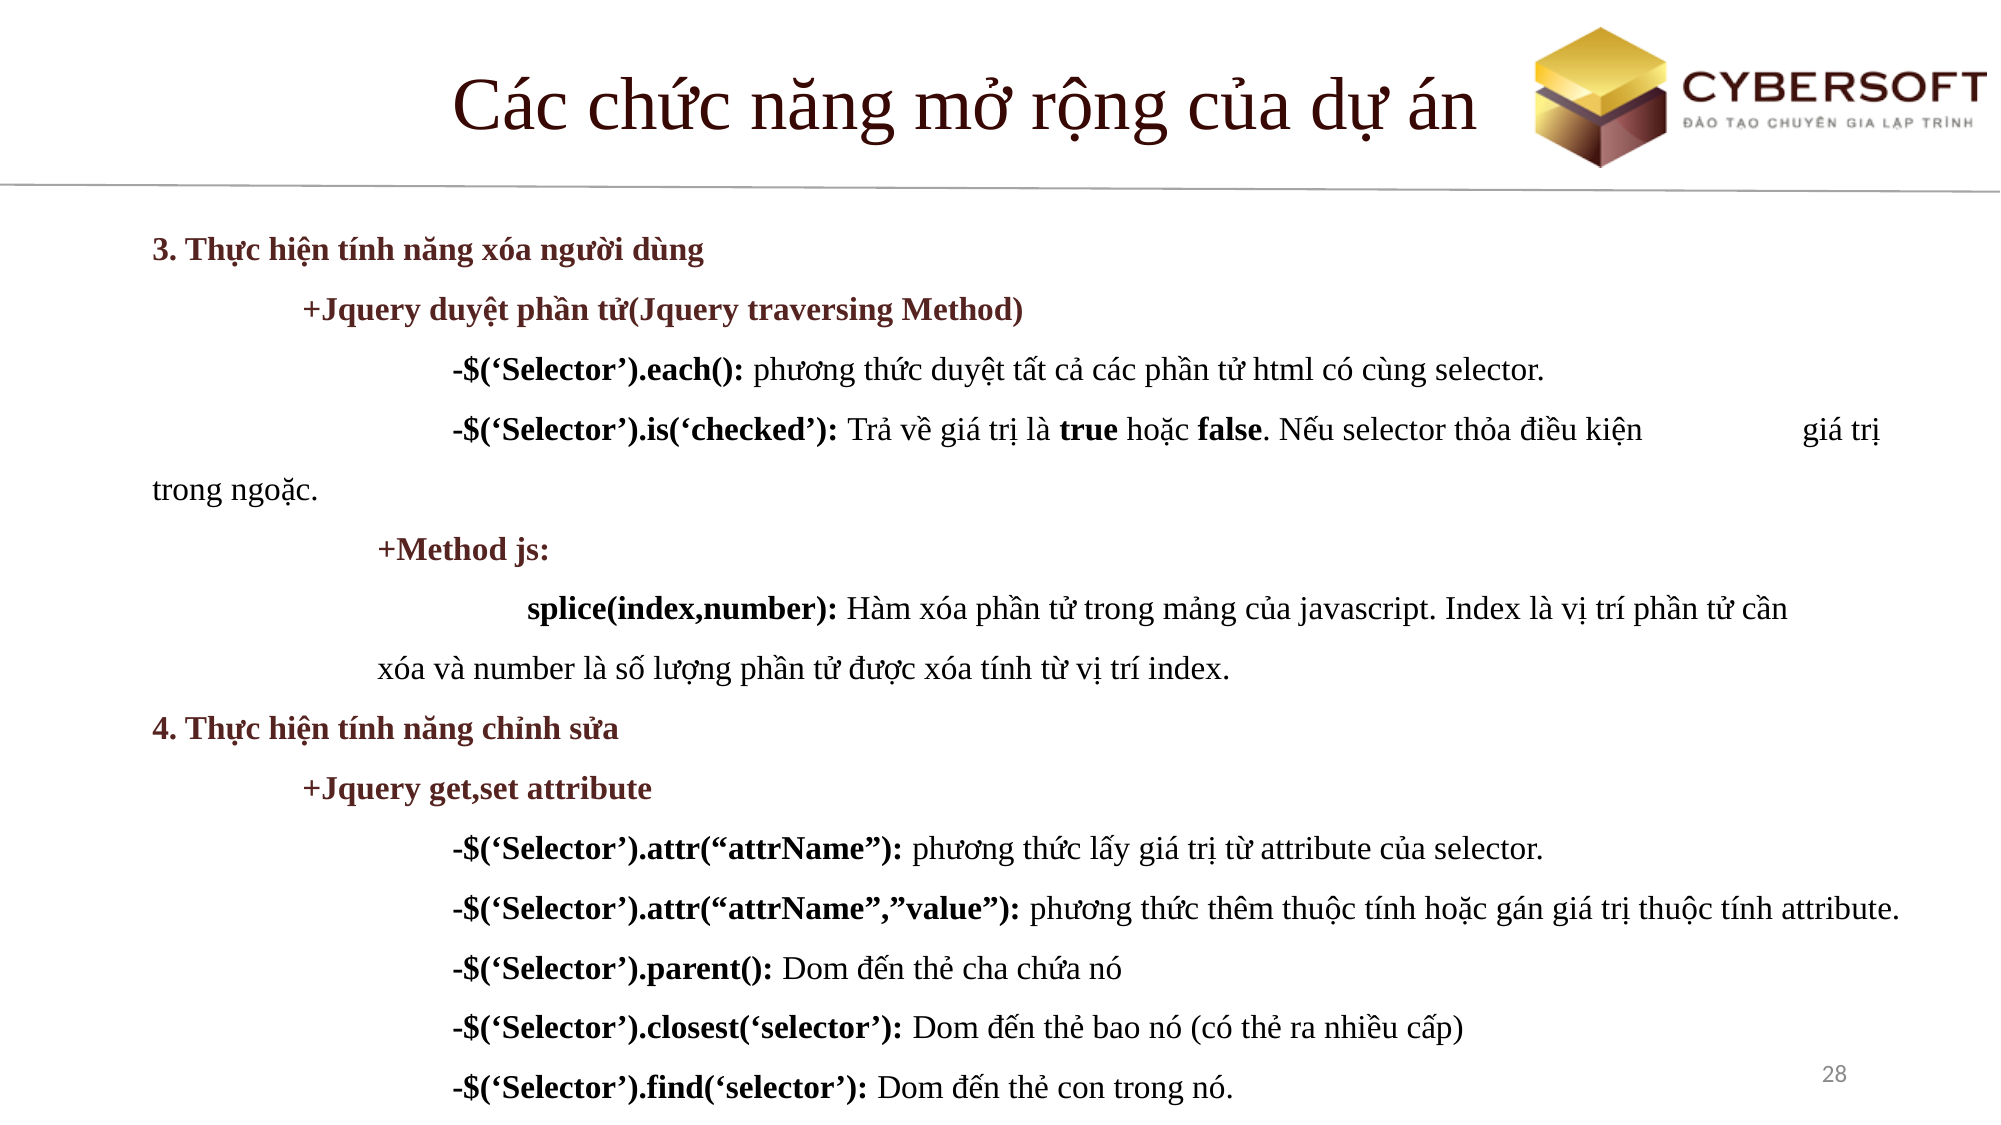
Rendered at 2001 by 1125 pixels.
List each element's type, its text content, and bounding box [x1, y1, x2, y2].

text_box 3. Thực hiện tính năng xóa người dùng +Jquery duyệt phần tử(Jquery traversing Method) -$(‘Selector’).each(): phương thức duyệt tất cả các phần tử html có cùng selector. -$(‘Selector’).is(‘checked’): Trả về giá trị là true hoặc false. Nếu selector thỏa điều kiện giá trị trong ngoặc. +Method js: splice(index,number): Hàm xóa phần tử trong mảng của javascript. Index là vị trí phần tử cần xóa và number là số lượng phần tử được xóa tính từ vị trí index. 4. Thực hiện tính năng chỉnh sửa +Jquery get,set attribute -$(‘Selector’).attr(“attrName”): phương thức lấy giá trị từ attribute của selector. -$(‘Selector’).attr(“attrName”,”value”): phương thức thêm thuộc tính hoặc gán giá trị thuộc tính attribute. -$(‘Selector’).parent(): Dom đến thẻ cha chứa nó -$(‘Selector’).closest(‘selector’): Dom đến thẻ bao nó (có thẻ ra nhiều cấp) -$(‘Selector’).find(‘selector’): Dom đến thẻ con trong nó. [137, 199, 1946, 1113]
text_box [0, 184, 2000, 192]
text_box Các chức năng mở rộng của dự án [437, 46, 1494, 152]
picture [1525, 27, 1987, 168]
